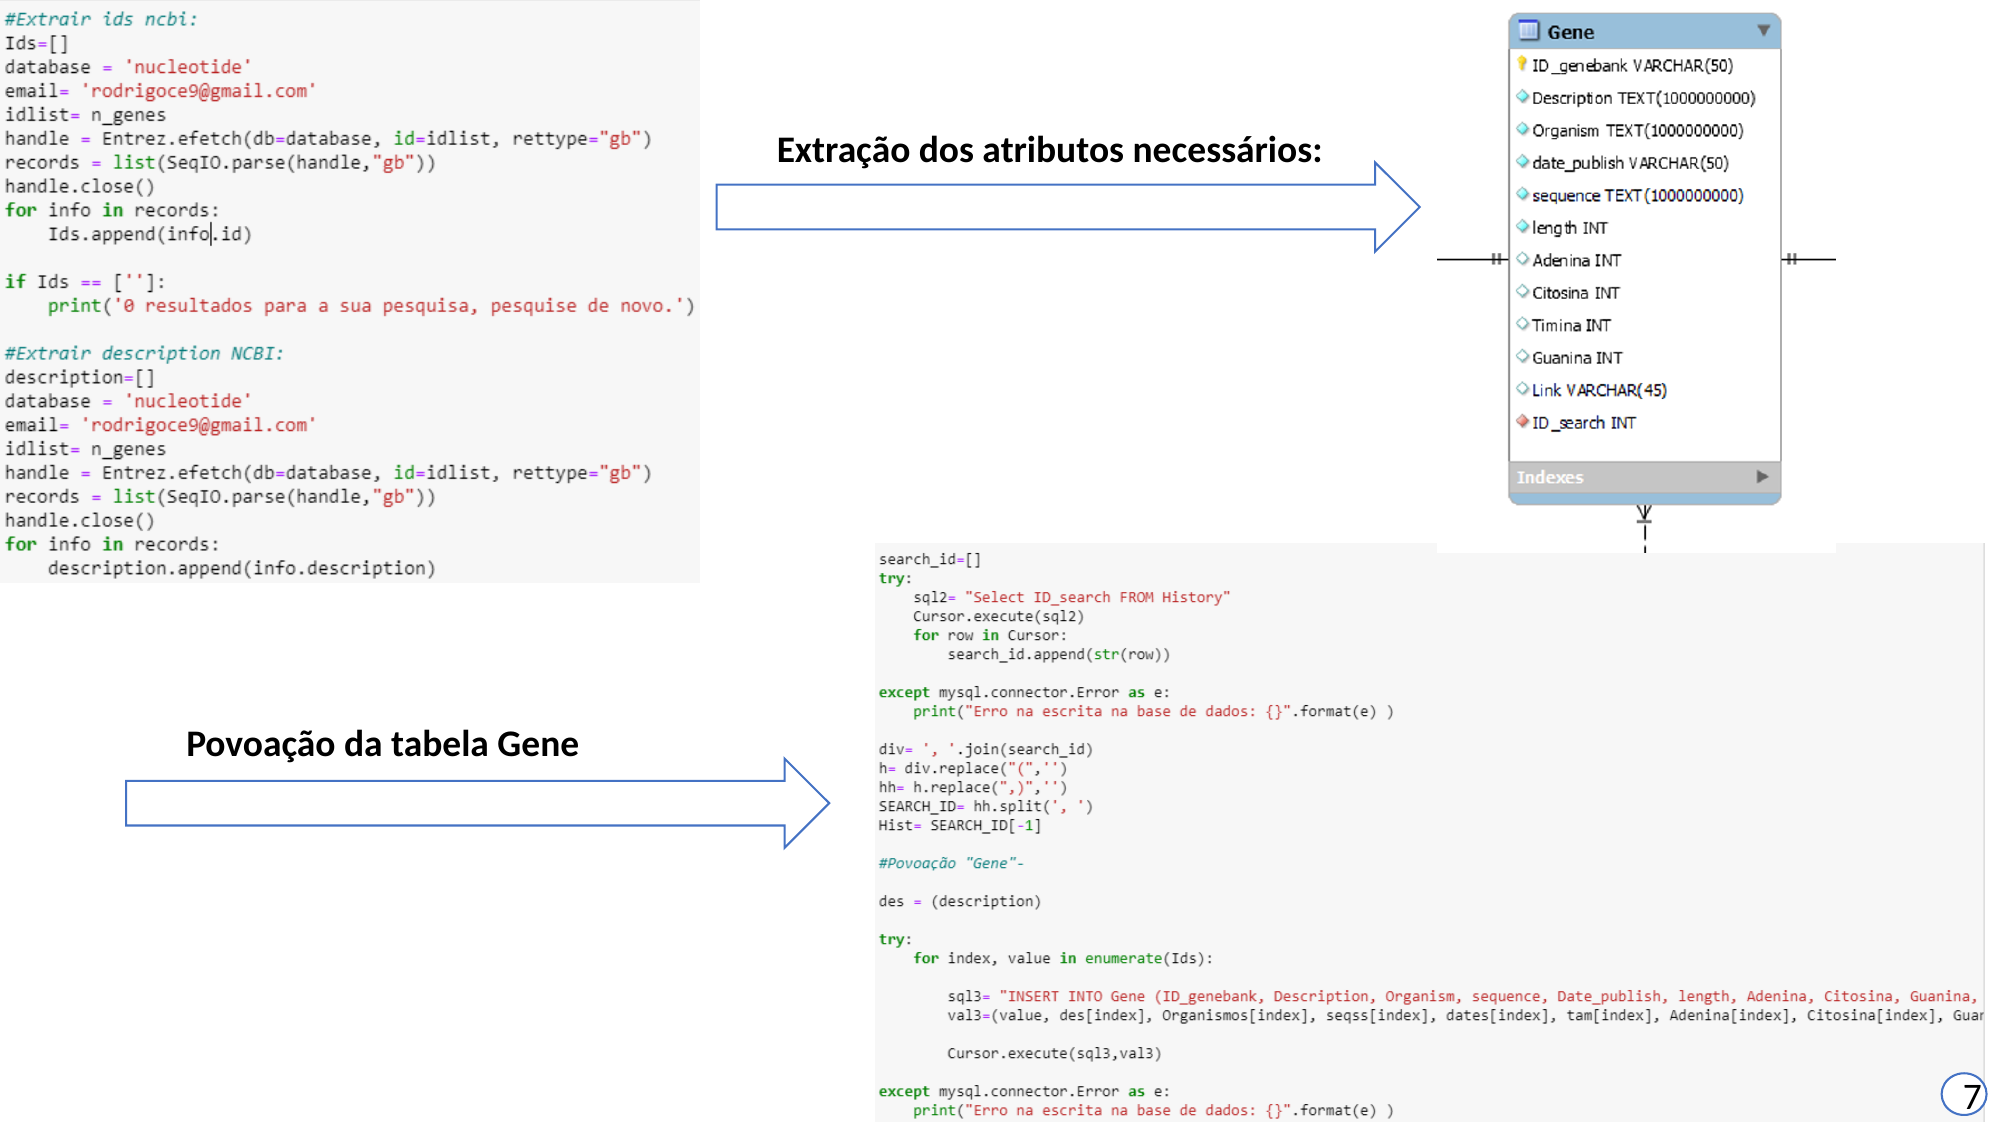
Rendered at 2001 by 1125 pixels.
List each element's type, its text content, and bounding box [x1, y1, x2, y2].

picture [875, 0, 1987, 1122]
text_box [125, 756, 831, 851]
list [0, 0, 700, 583]
text_box Povoação da tabela Gene [171, 711, 784, 772]
text_box [715, 159, 1422, 255]
text_box Extração dos atributos necessários: [762, 117, 1375, 178]
